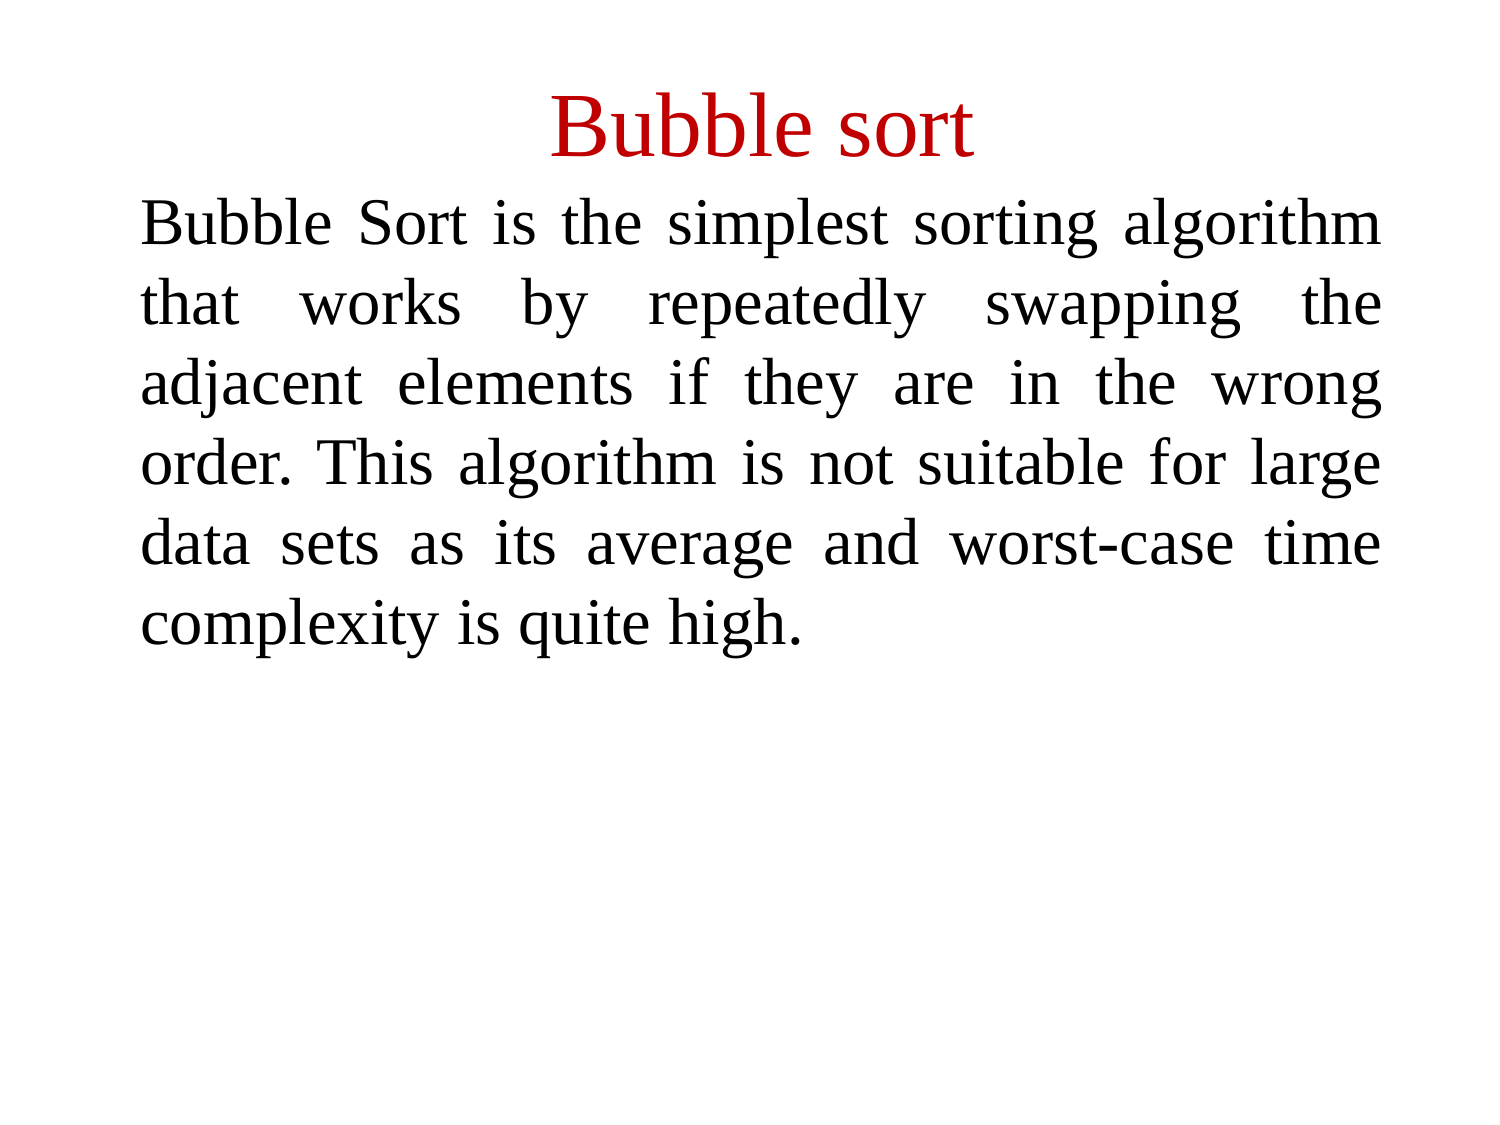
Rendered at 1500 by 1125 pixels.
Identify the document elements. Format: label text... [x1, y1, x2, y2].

title Bubble sort [125, 50, 1400, 162]
list Bubble Sort is the simplest sorting algorithm that works by repeatedly swapping the adjacent elements if they are in the wrong order. This algorithm is not suitable for large data sets as its average and worst-case time complexity is quite high. [125, 162, 1400, 1063]
